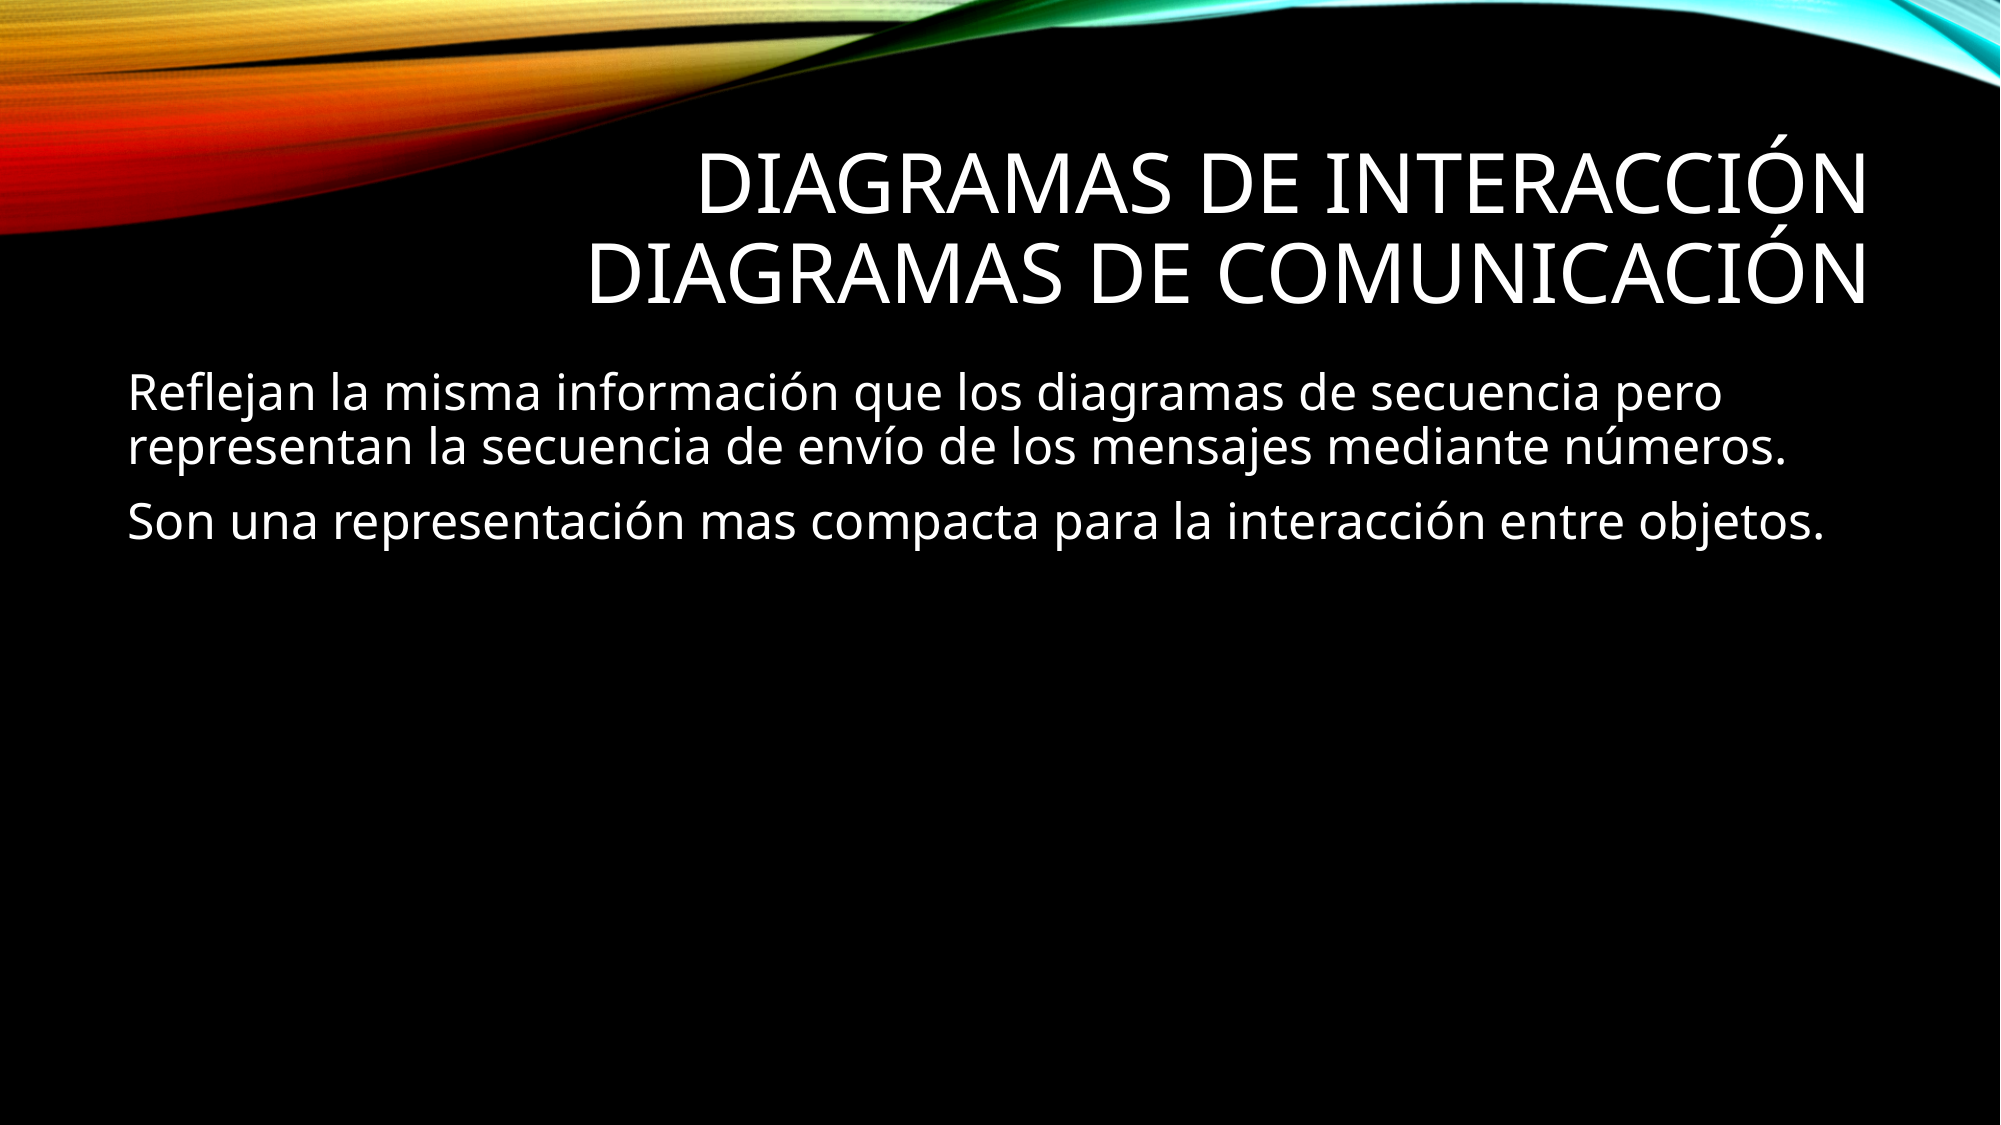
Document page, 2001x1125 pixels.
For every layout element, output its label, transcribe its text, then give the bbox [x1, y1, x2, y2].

list Reflejan la misma información que los diagramas de secuencia pero representan la secuencia de envío de los mensajes mediante números. Son una representación mas compacta para la interacción entre objetos. [112, 360, 1888, 1021]
title Diagramas de interacción Diagramas de comunicación [474, 125, 1888, 338]
picture [0, 0, 2000, 237]
